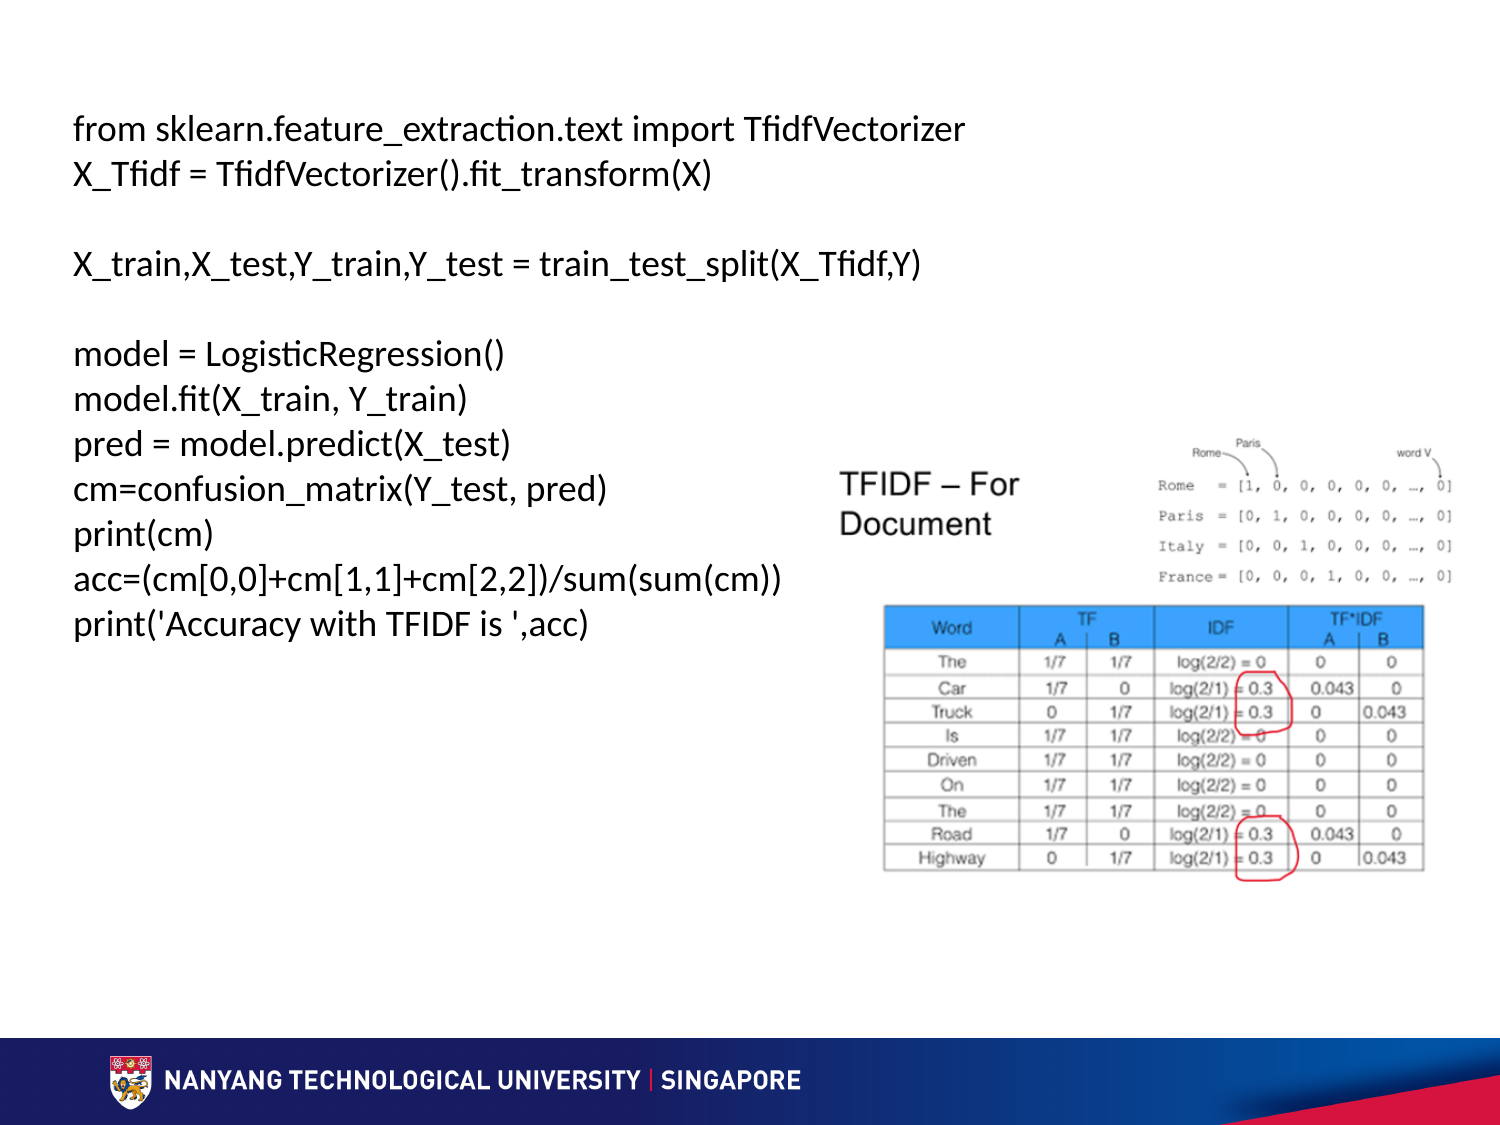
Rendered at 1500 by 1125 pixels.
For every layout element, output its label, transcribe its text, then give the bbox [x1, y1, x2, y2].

picture [0, 1038, 1500, 1125]
text_box from sklearn.feature_extraction.text import TfidfVectorizer X_Tfidf = TfidfVectorizer().fit_transform(X) X_train,X_test,Y_train,Y_test = train_test_split(X_Tfidf,Y) model = LogisticRegression() model.fit(X_train, Y_train) pred = model.predict(X_test) cm=confusion_matrix(Y_test, pred) print(cm) acc=(cm[0,0]+cm[1,1]+cm[2,2])/sum(sum(cm)) print('Accuracy with TFIDF is ',acc) [58, 96, 1395, 651]
picture [836, 437, 1481, 882]
